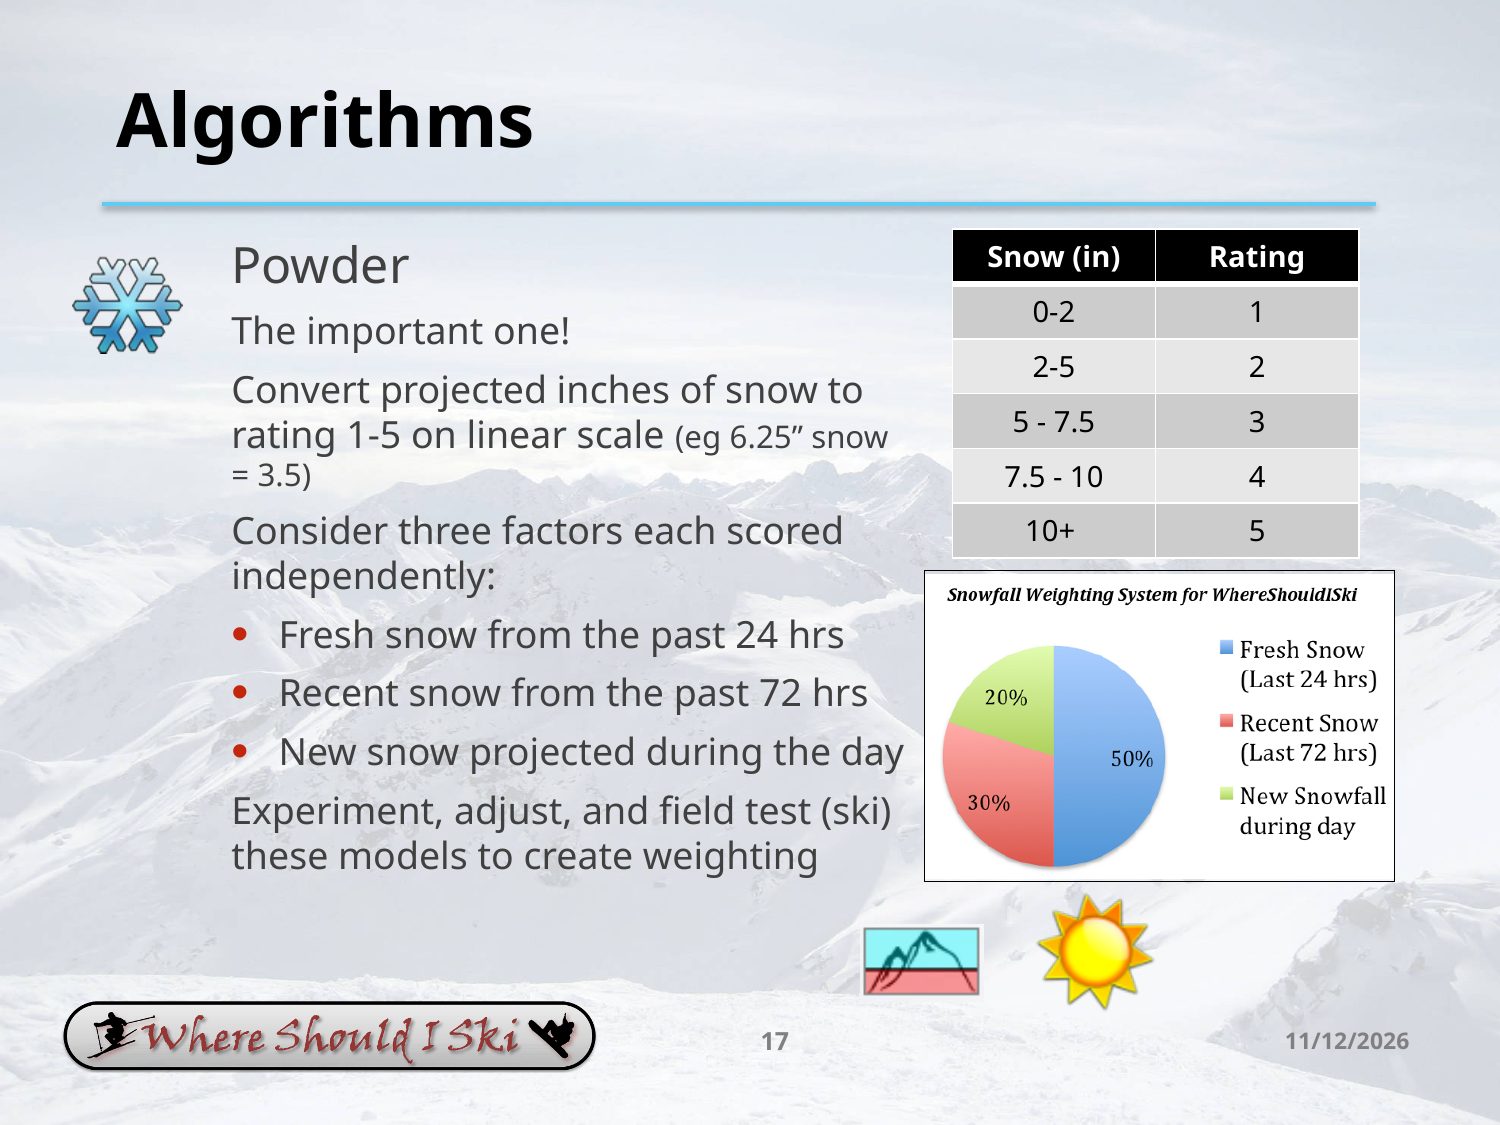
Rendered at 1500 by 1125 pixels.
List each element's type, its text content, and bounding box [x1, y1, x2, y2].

table_cell 5 [1156, 504, 1358, 557]
table_cell 7.5 - 10 [953, 449, 1155, 502]
table_cell 2-5 [953, 340, 1155, 393]
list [924, 570, 1395, 882]
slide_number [1012, 1012, 1425, 1073]
slide_number 17 [624, 1012, 925, 1073]
table_header Rating [1156, 230, 1358, 281]
table_cell 5 - 7.5 [953, 394, 1155, 448]
table_cell 2 [1156, 340, 1358, 393]
picture [0, 0, 1500, 1125]
table_cell 4 [1156, 449, 1358, 502]
title Algorithms [101, 64, 1376, 188]
table_header Snow (in) [953, 230, 1155, 281]
table_cell 0-2 [953, 287, 1155, 338]
text_box Powder The important one! Convert projected inches of snow to rating 1-5 on linear scale (eg 6.25” snow = 3.5) Consider three factors each scored independently: Fresh snow from the past 24 hrs Recent snow from the past 72 hrs New snow projected during the day Experiment, adjust, and field test (ski) these models to create weighting [209, 225, 925, 913]
table_cell 10+ [953, 504, 1155, 557]
table_cell 1 [1156, 287, 1358, 338]
table_cell 3 [1156, 394, 1358, 448]
